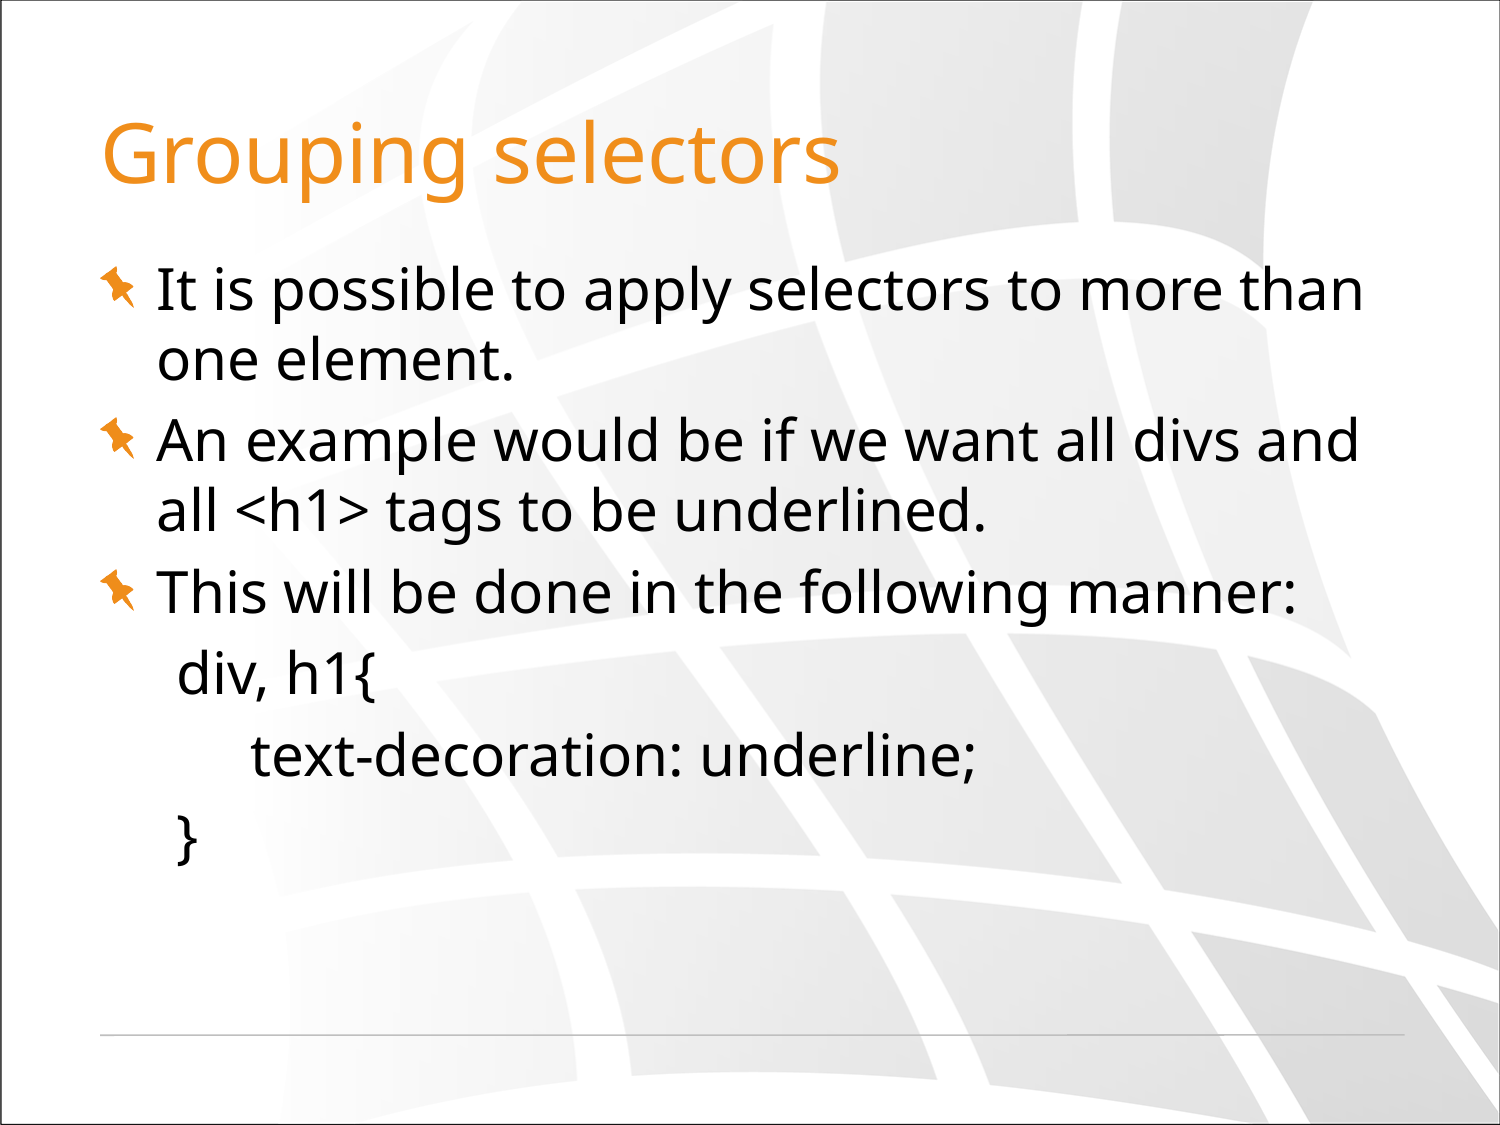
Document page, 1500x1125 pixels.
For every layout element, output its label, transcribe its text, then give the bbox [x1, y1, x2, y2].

picture [0, 0, 1500, 1125]
list It is possible to apply selectors to more than one element. An example would be if we want all divs and all <h1> tags to be underlined. This will be done in the following manner: div, h1{ text-decoration: underline; } [100, 244, 1412, 1008]
title Grouping selectors [100, 90, 1412, 209]
